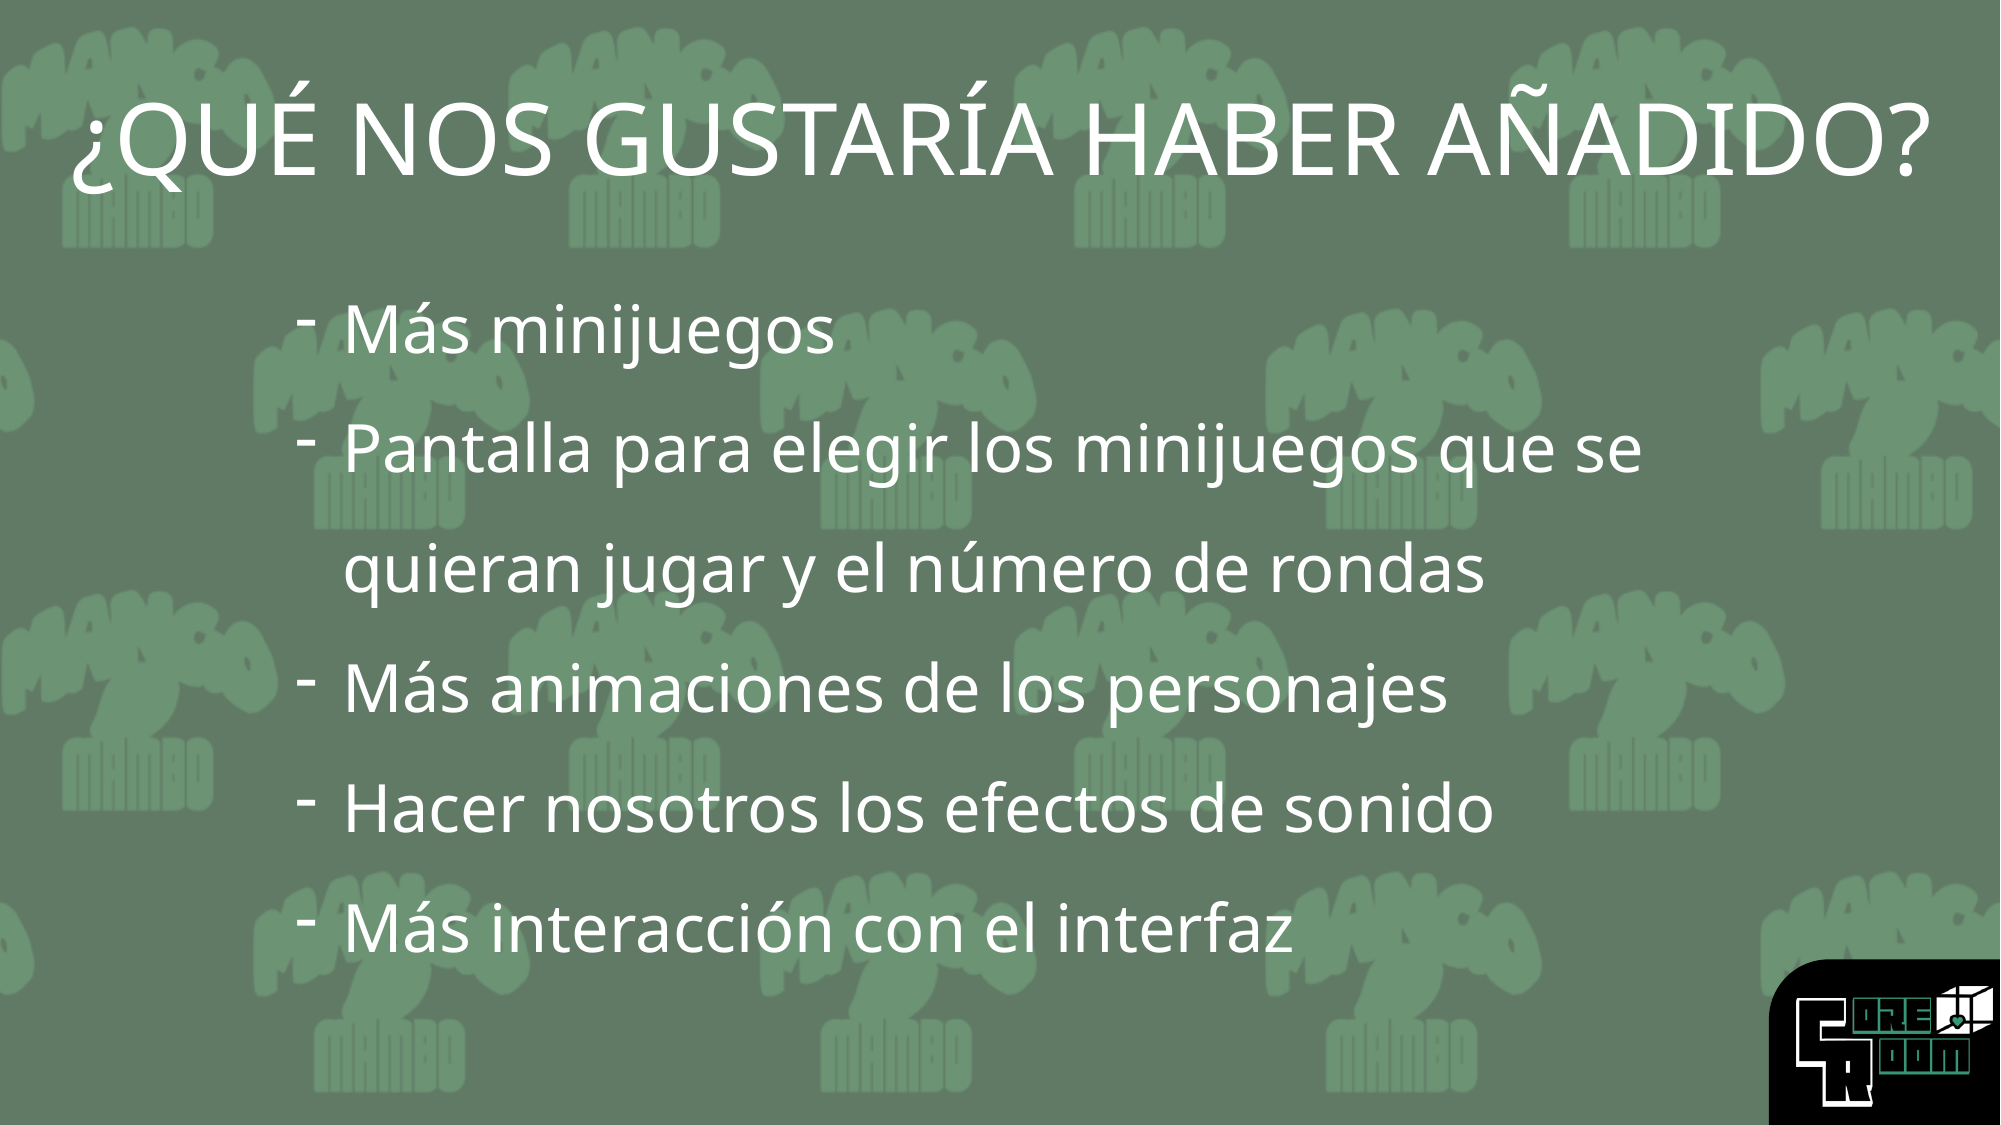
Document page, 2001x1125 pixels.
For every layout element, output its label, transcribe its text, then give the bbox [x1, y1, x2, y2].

text_box Más minijuegos Pantalla para elegir los minijuegos que se quieran jugar y el número de rondas Más animaciones de los personajes Hacer nosotros los efectos de sonido Más interacción con el interfaz [205, 238, 1795, 974]
text_box ¿QUÉ NOS GUSTARÍA HABER AÑADIDO? [56, 68, 1991, 204]
picture [1795, 986, 1993, 1108]
text_box [1767, 958, 2000, 1125]
